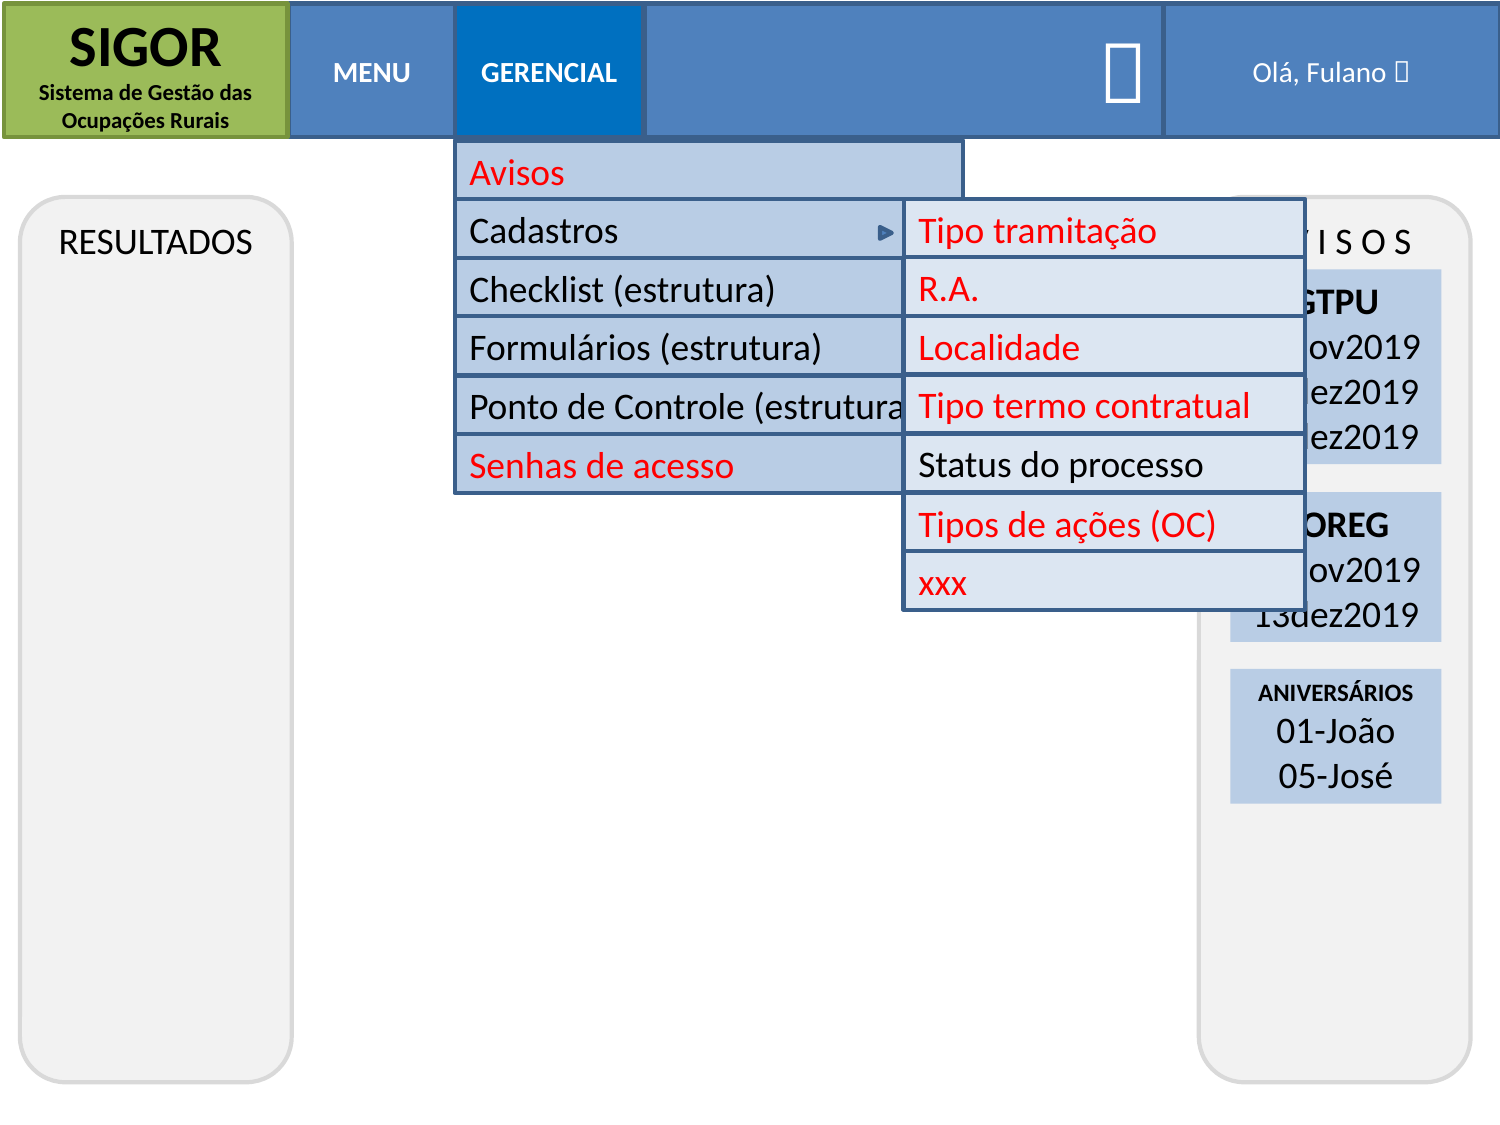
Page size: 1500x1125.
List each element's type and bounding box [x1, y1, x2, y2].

text_box [17, 194, 294, 1085]
text_box [2, 1, 1500, 1085]
